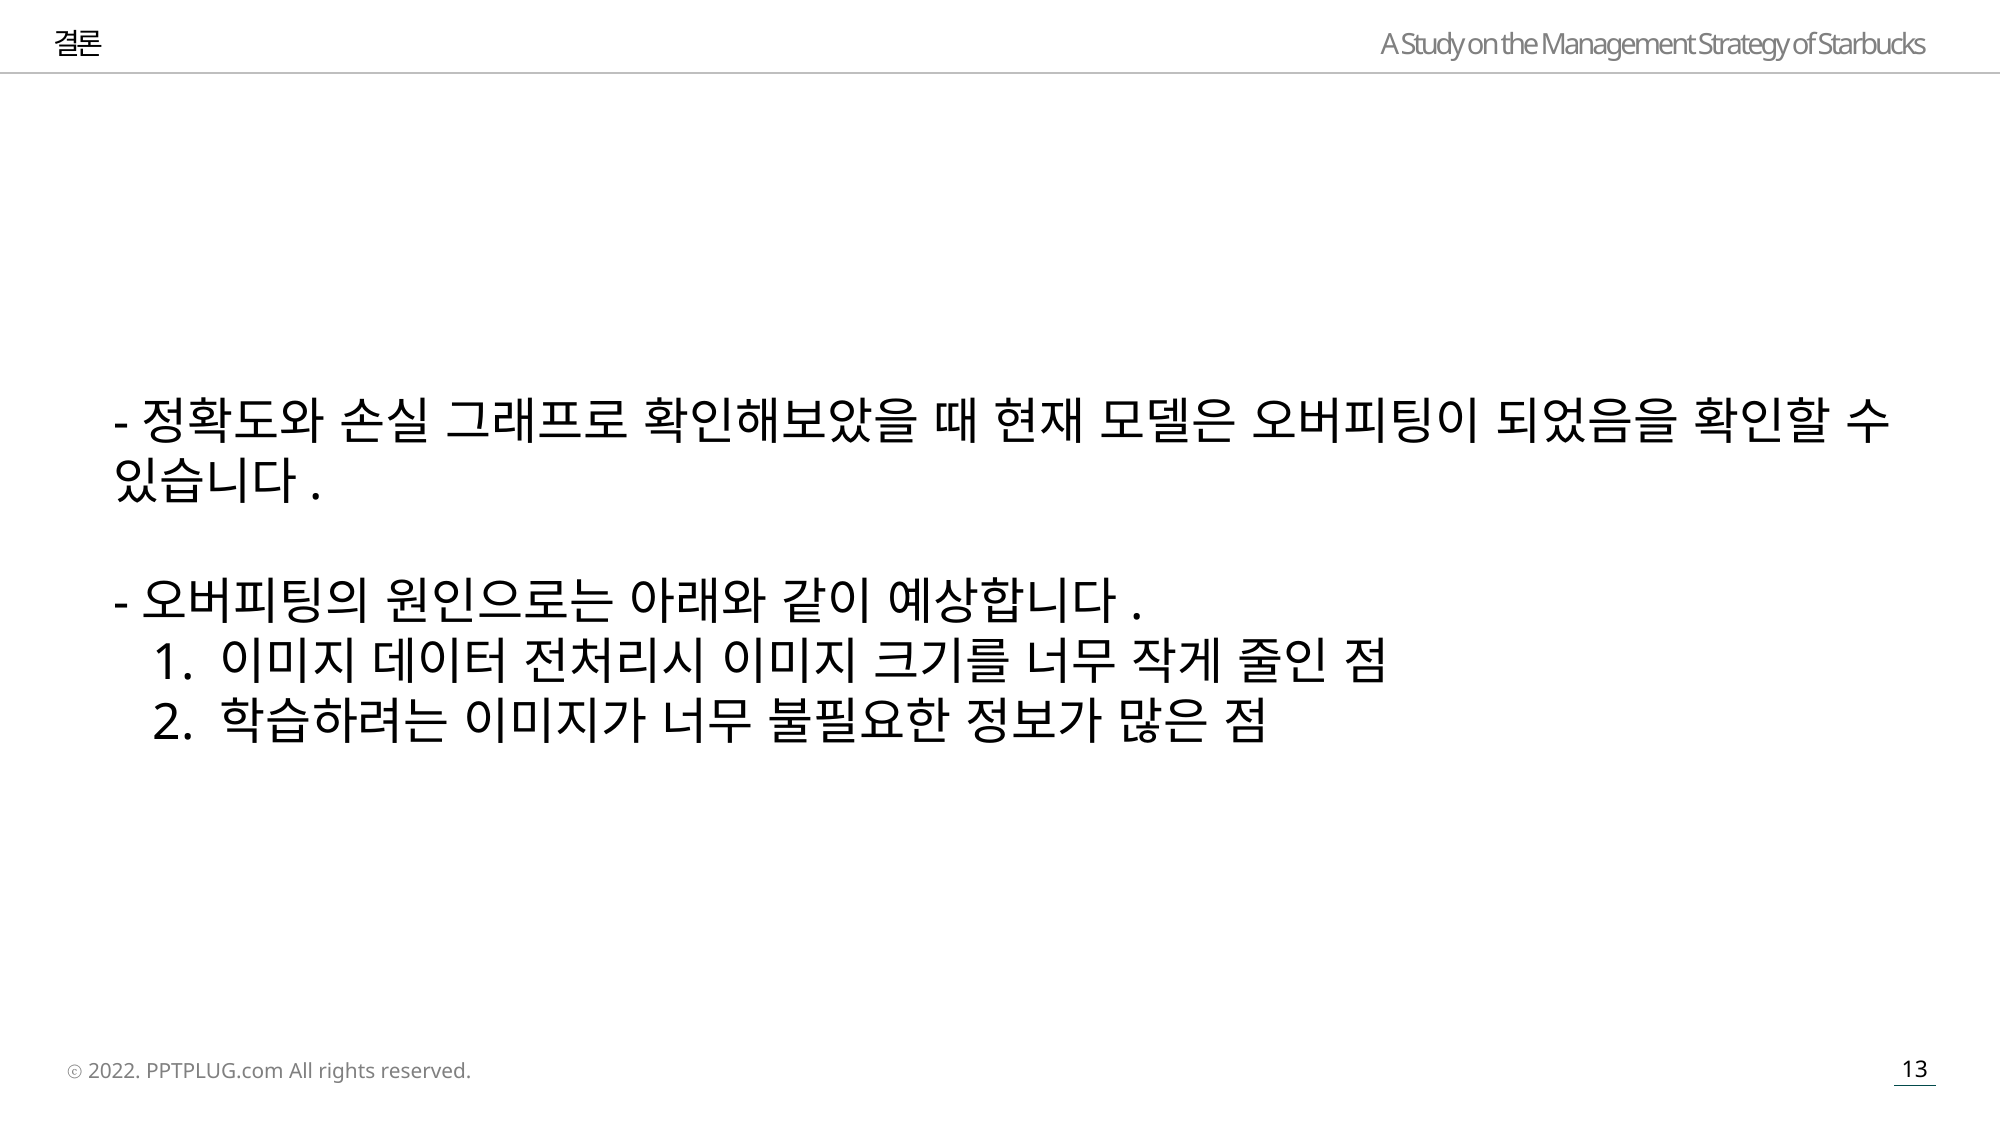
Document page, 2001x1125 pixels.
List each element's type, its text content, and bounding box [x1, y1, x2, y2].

list 결론 [38, 0, 869, 89]
text_box -정확도와 손실 그래프로 확인해보았을 때 현재 모델은 오버피팅이 되었음을 확인할 수 있습니다. -오버피팅의 원인으로는 아래와 같이 예상합니다. 1. 이미지 데이터 전처리시 이미지 크기를 너무 작게 줄인 점 2. 학습하려는 이미지가 너무 불필요한 정보가 많은 점 [99, 381, 1935, 817]
